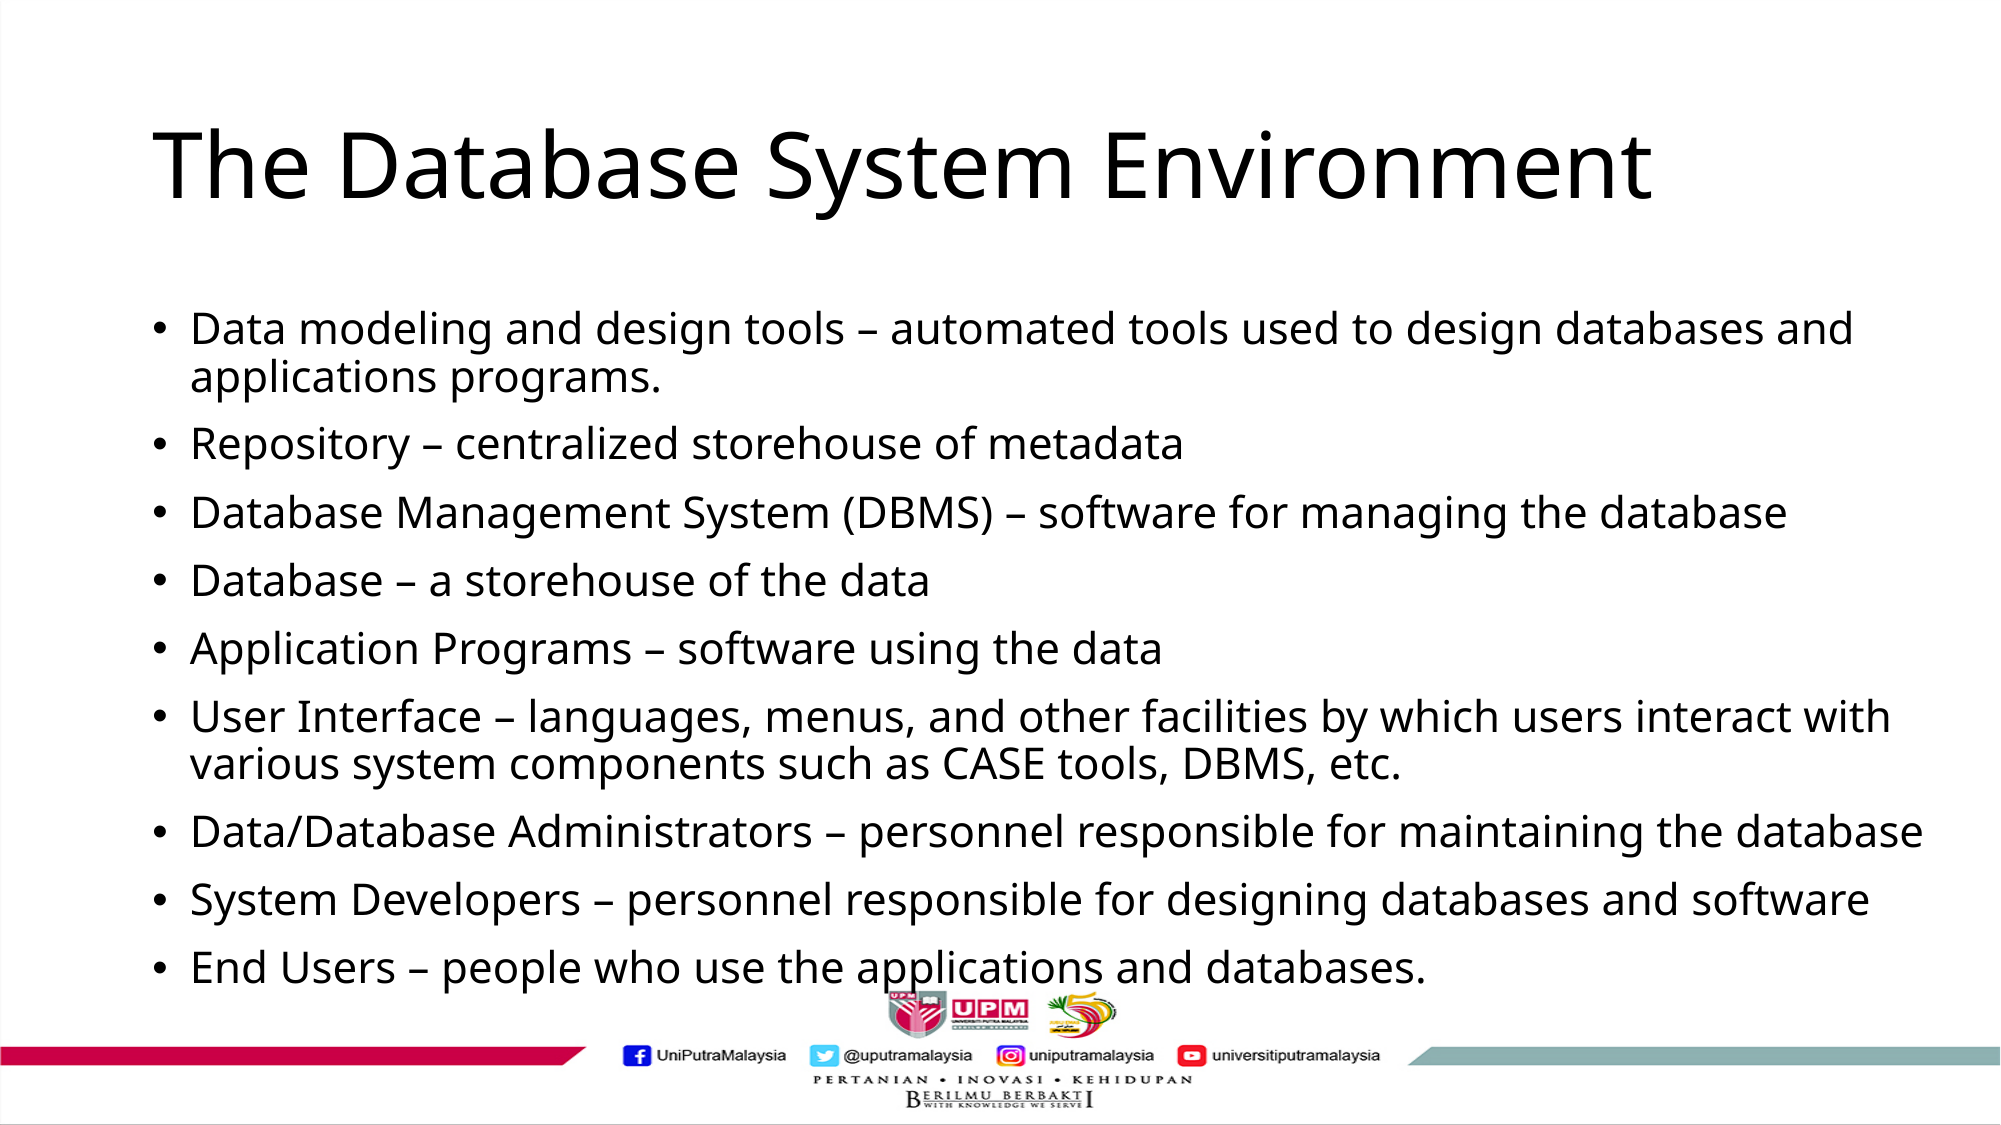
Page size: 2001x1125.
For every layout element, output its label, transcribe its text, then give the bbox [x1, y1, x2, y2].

title The Database System Environment [137, 59, 1863, 278]
picture [0, 0, 2001, 1125]
list Data modeling and design tools – automated tools used to design databases and applications programs. Repository – centralized storehouse of metadata Database Management System (DBMS) – software for managing the database Database – a storehouse of the data Application Programs – software using the data User Interface – languages, menus, and other facilities by which users interact with various system components such as CASE tools, DBMS, etc. Data/Database Administrators – personnel responsible for maintaining the database System Developers – personnel responsible for designing databases and software End Users – people who use the applications and databases. [137, 299, 1948, 1000]
